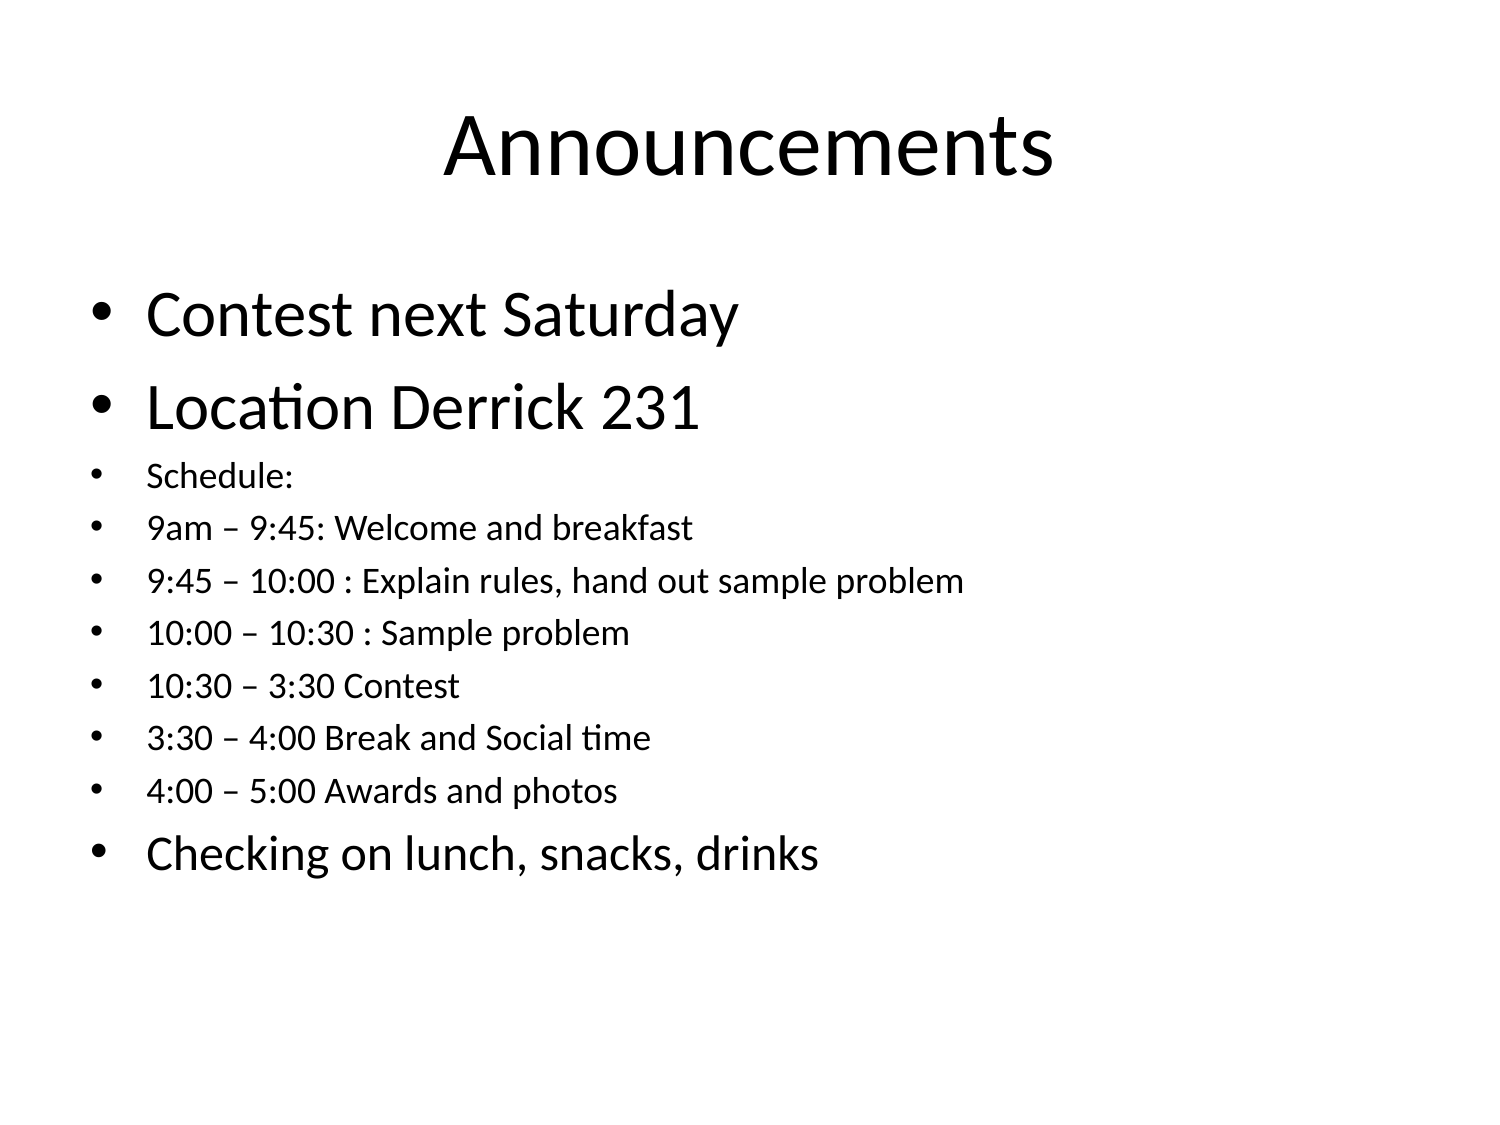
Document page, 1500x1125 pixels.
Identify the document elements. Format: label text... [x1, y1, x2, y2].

title Announcements [75, 45, 1425, 233]
list Contest next Saturday Location Derrick 231 Schedule: 9am – 9:45: Welcome and breakfast 9:45 – 10:00 : Explain rules, hand out sample problem 10:00 – 10:30 : Sample problem 10:30 – 3:30 Contest 3:30 – 4:00 Break and Social time 4:00 – 5:00 Awards and photos Checking on lunch, snacks, drinks [75, 262, 1425, 1005]
